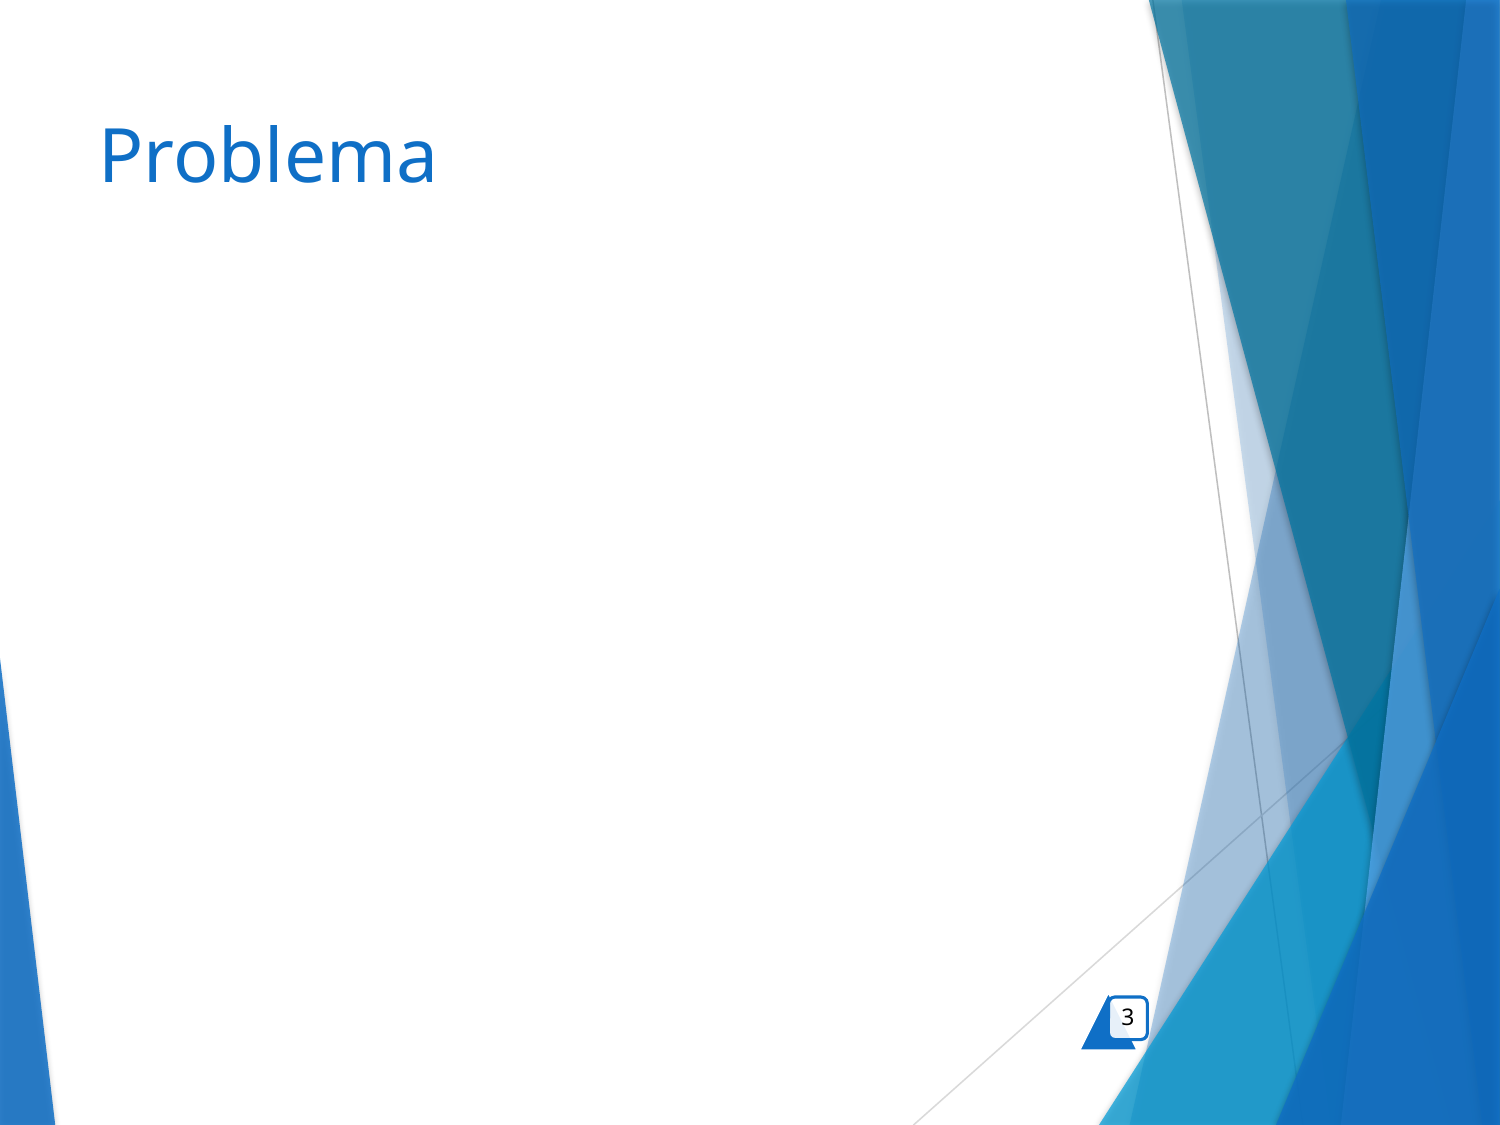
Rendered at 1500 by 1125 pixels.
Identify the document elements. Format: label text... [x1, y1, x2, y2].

title Problema [83, 99, 1141, 317]
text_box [1056, 990, 1142, 1052]
